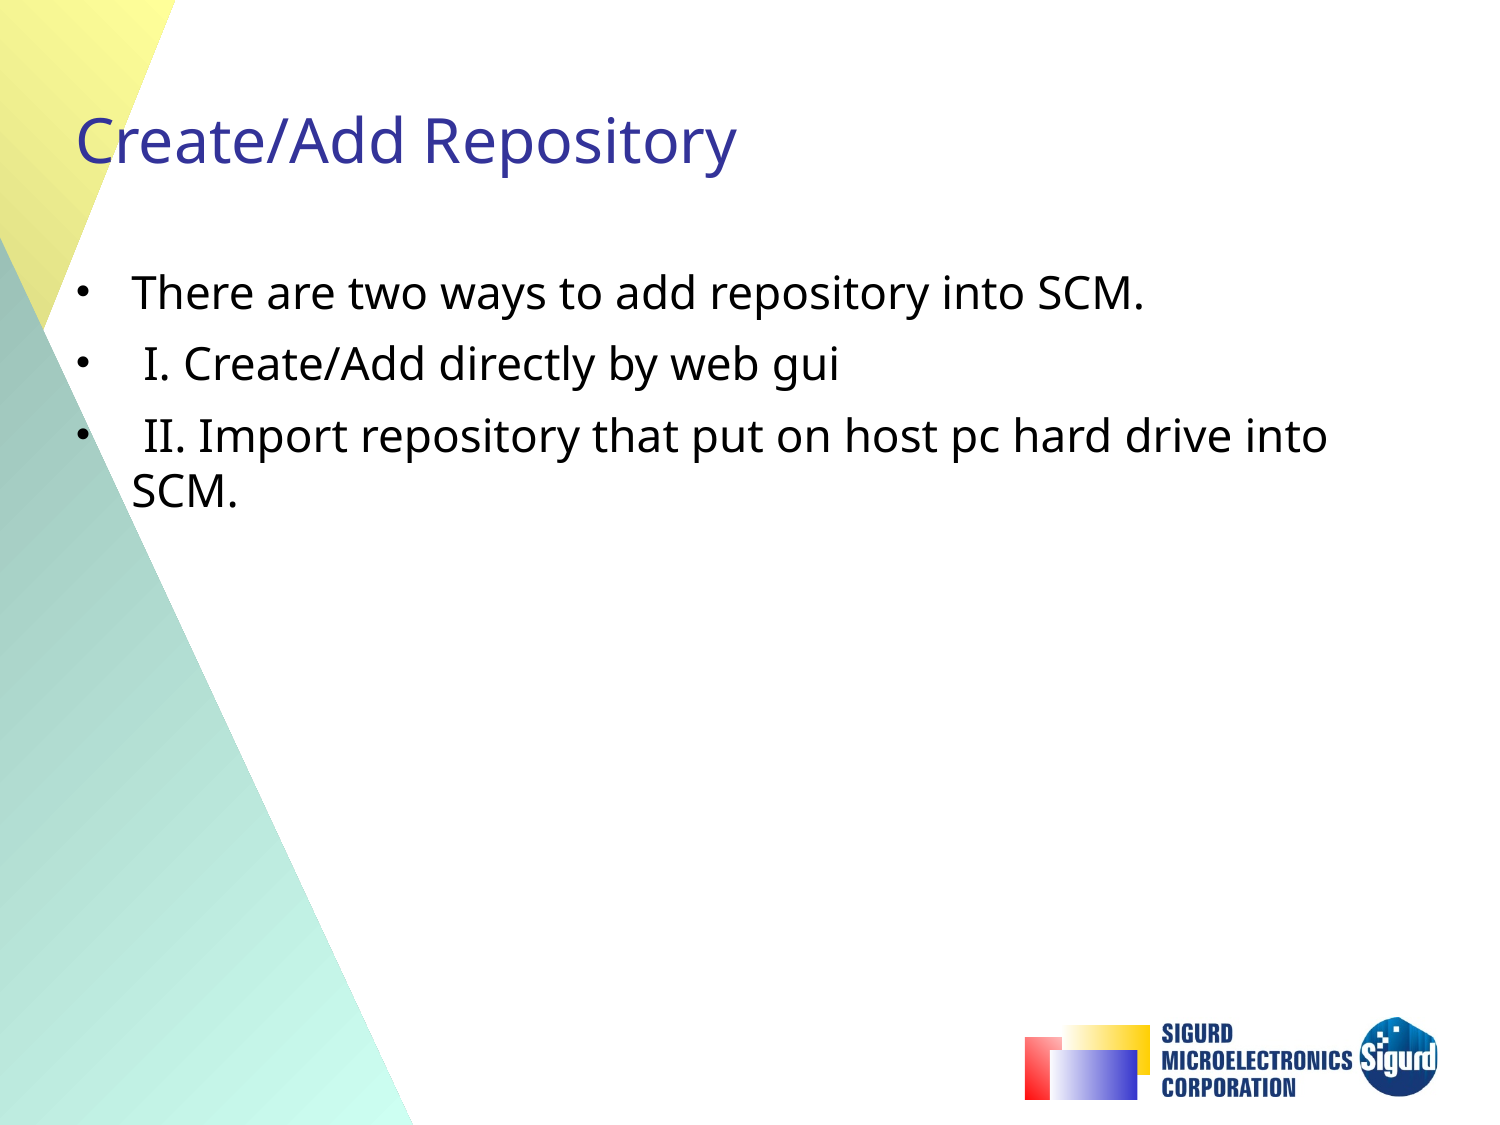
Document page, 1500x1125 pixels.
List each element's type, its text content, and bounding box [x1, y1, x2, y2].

title Create/Add Repository [74, 44, 1425, 233]
list There are two ways to add repository into SCM. I. Create/Add directly by web gui II. Import repository that put on host pc hard drive into SCM. [74, 263, 1395, 916]
picture [1162, 1017, 1438, 1097]
